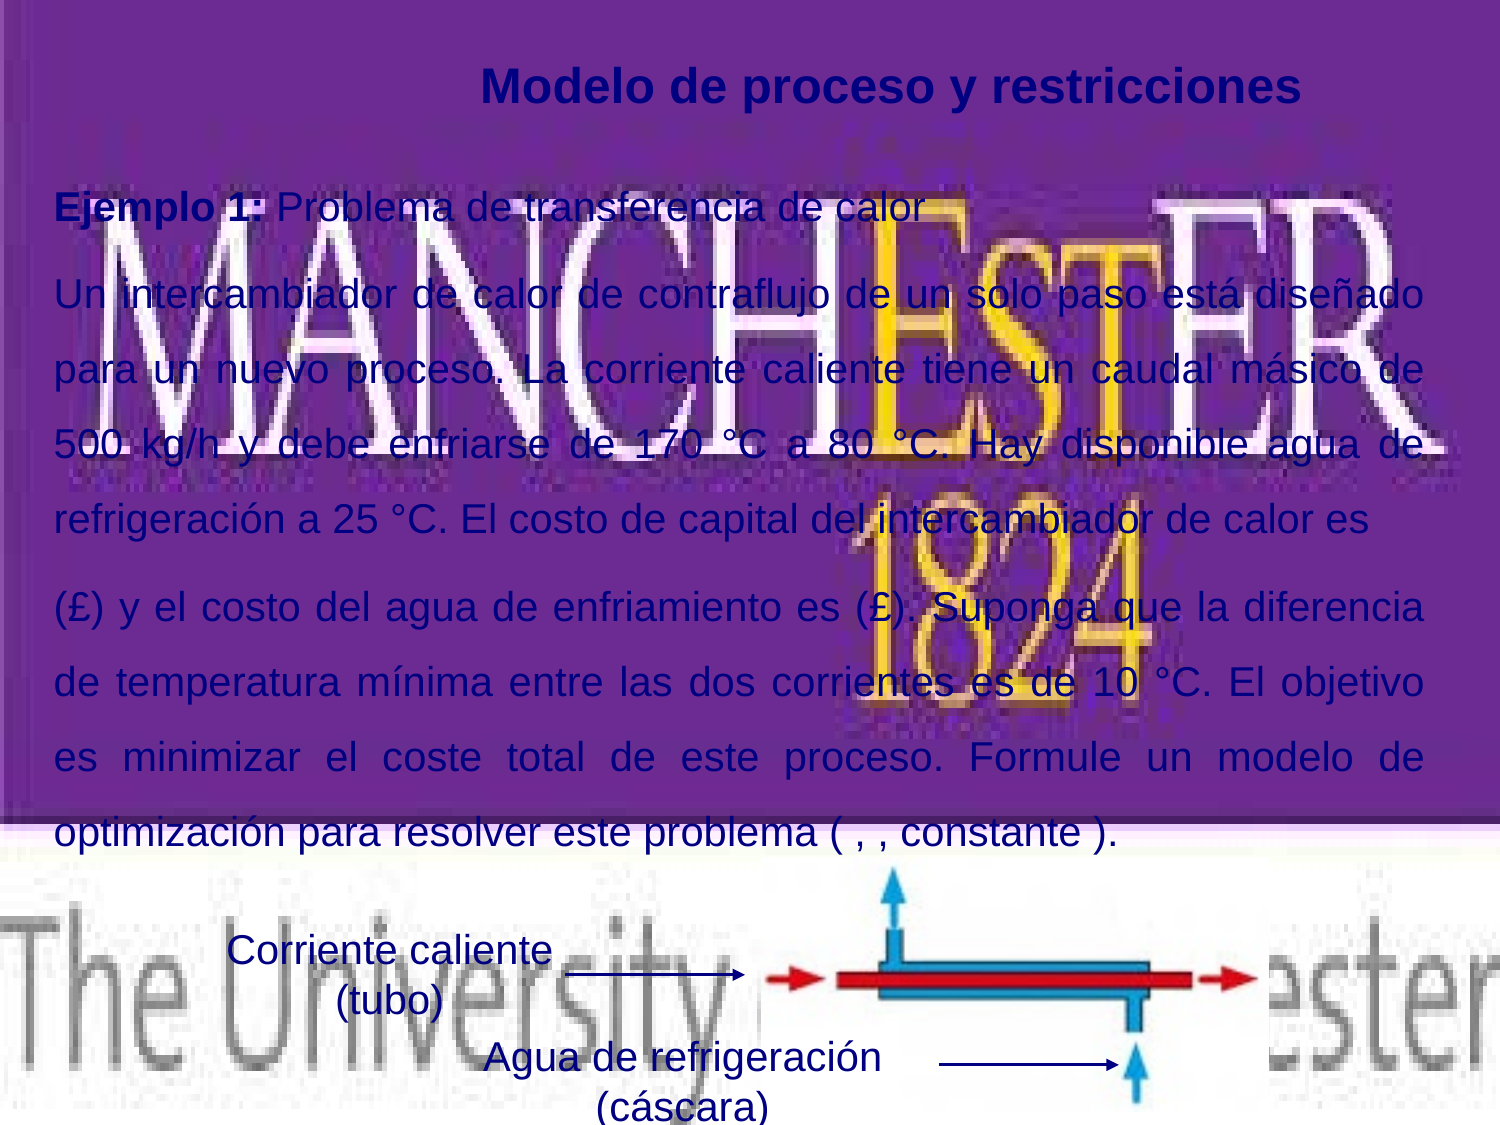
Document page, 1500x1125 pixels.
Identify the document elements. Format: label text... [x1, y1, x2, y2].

text_box Modelo de proceso y restricciones [465, 45, 1318, 121]
text_box Corriente caliente (tubo) [205, 947, 575, 998]
text_box Agua de refrigeración (cáscara) [417, 1054, 756, 1105]
picture [0, 0, 1500, 1125]
